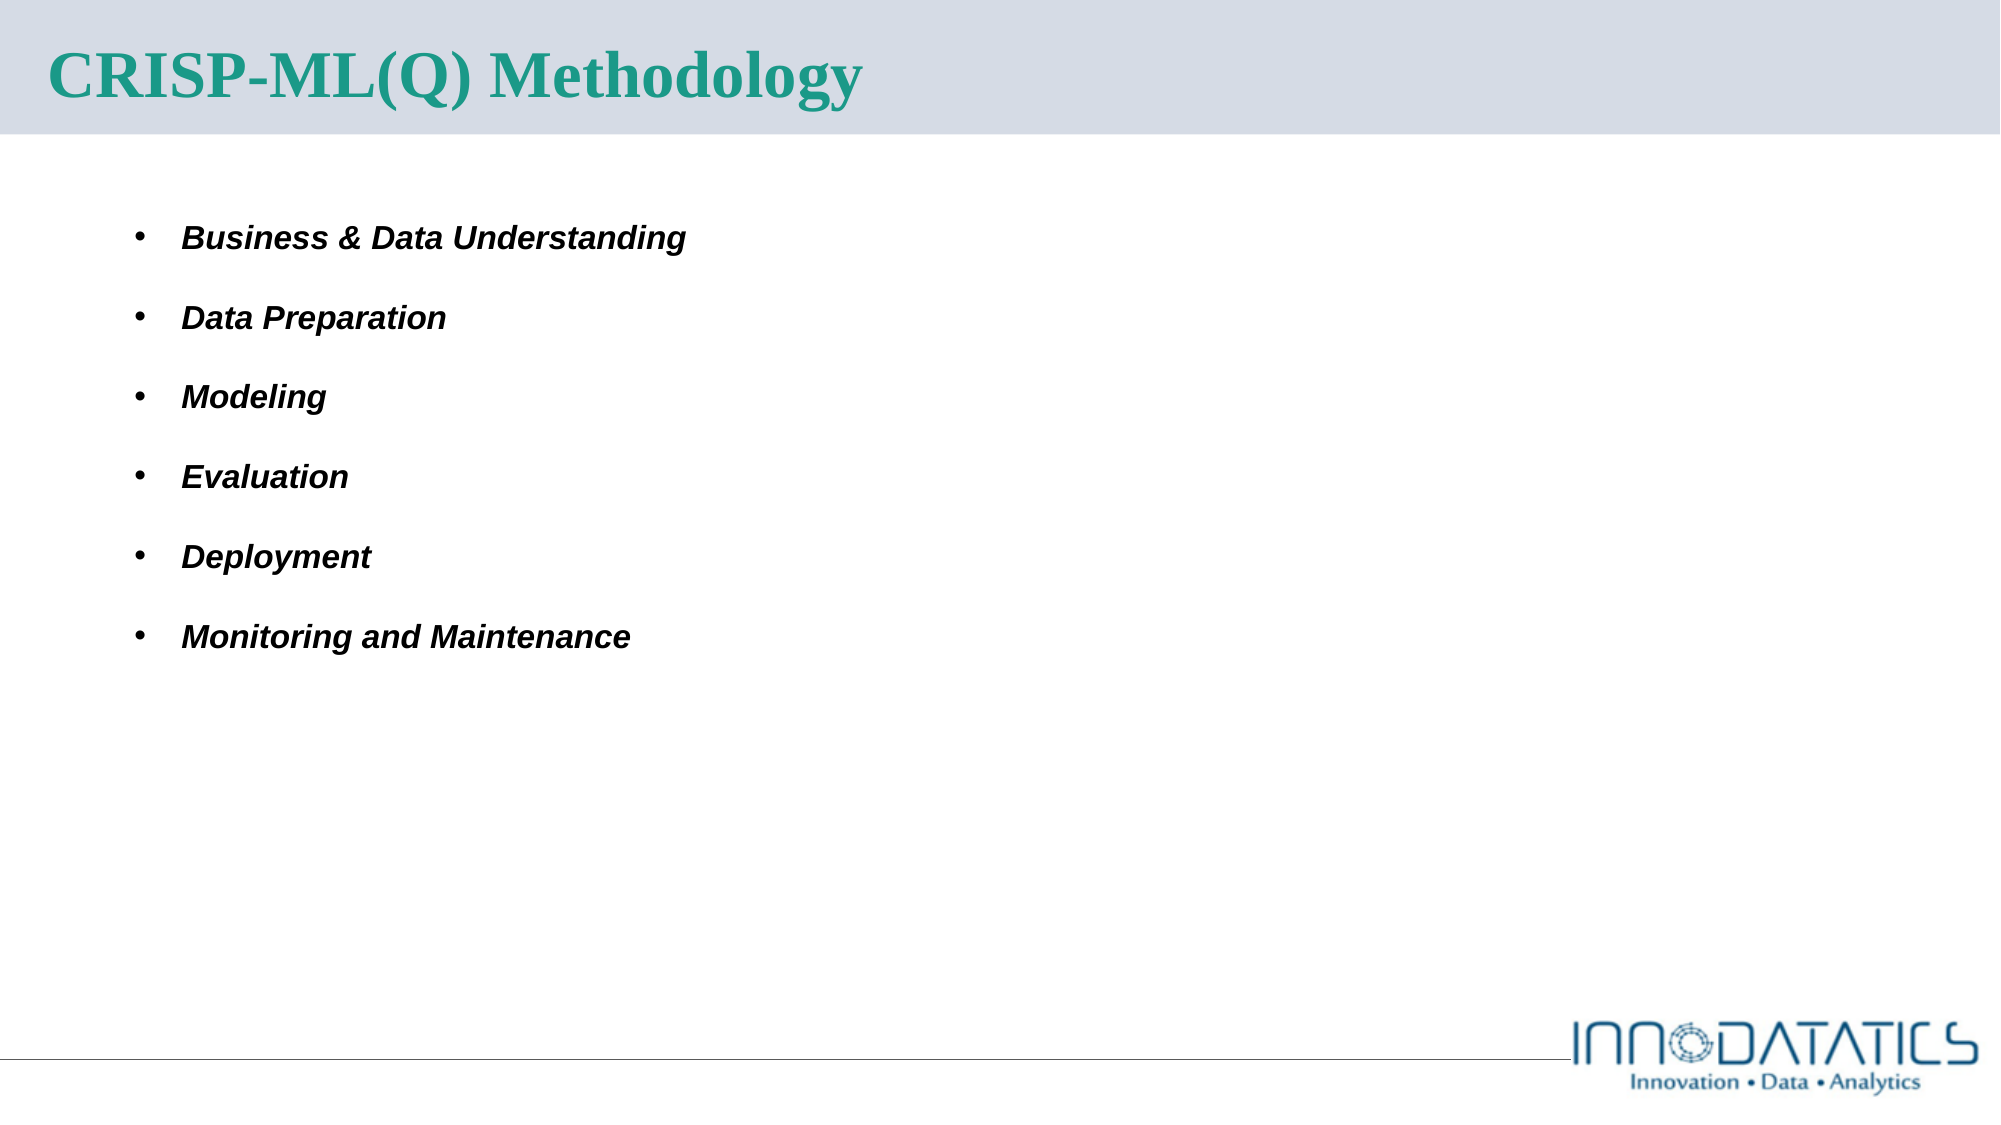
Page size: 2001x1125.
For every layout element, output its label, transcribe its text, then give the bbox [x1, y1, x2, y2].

picture [1571, 990, 1998, 1124]
title CRISP-ML(Q) Methodology [32, 0, 1748, 177]
text_box Business & Data Understanding Data Preparation Modeling Evaluation Deployment Monitoring and Maintenance [119, 208, 1887, 663]
